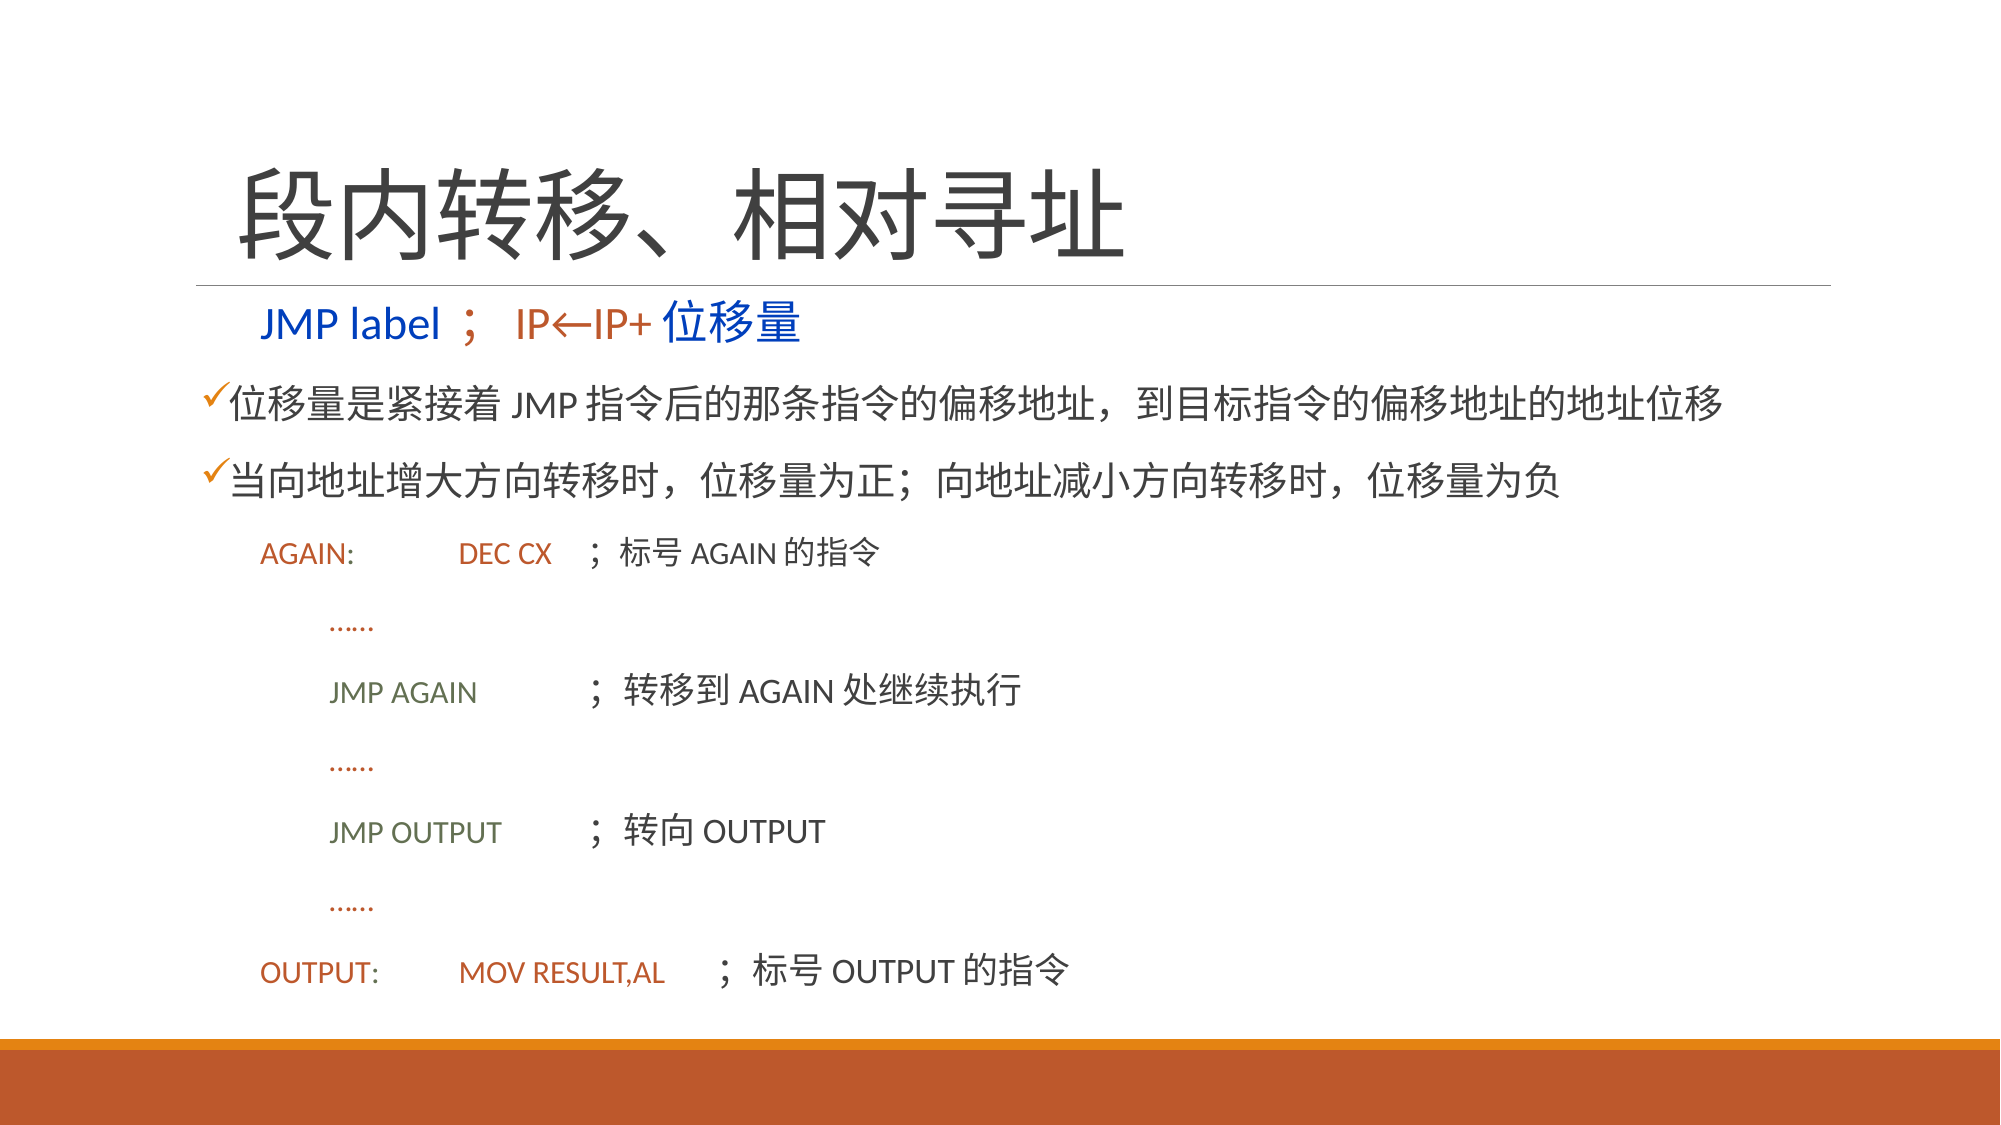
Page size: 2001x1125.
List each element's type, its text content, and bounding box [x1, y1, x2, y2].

title 段内转移、相对寻址 [221, 85, 1272, 280]
list JMP label ；IP←IP+位移量 位移量是紧接着JMP指令后的那条指令的偏移地址，到目标指令的偏移地址的地址位移 当向地址增大方向转移时，位移量为正；向地址减小方向转移时，位移量为负 AGAIN: DEC CX ；标号AGAIN的指令 …… JMP AGAIN ；转移到AGAIN处继续执行 …… JMP OUTPUT ；转向OUTPUT …… OUTPUT: MOV RESULT,AL ；标号OUTPUT的指令 [200, 280, 1758, 1040]
